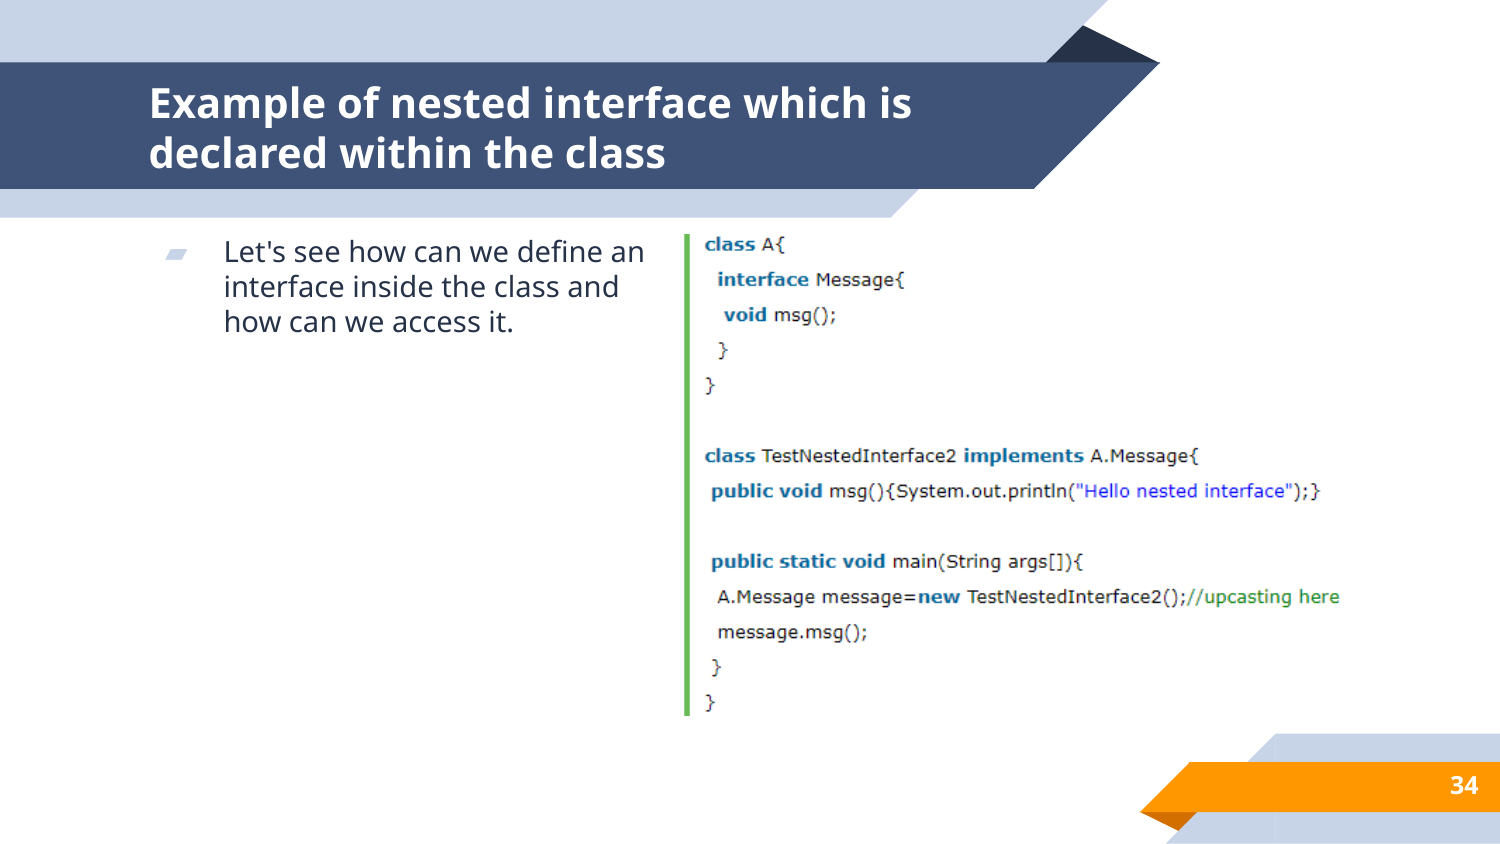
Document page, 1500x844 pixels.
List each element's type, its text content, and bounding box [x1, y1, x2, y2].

picture [682, 234, 1367, 716]
slide_number 34 [1249, 760, 1494, 813]
list Let's see how can we define an interface inside the class and how can we access it. [133, 218, 688, 666]
title Example of nested interface which is declared within the class [133, 64, 997, 190]
